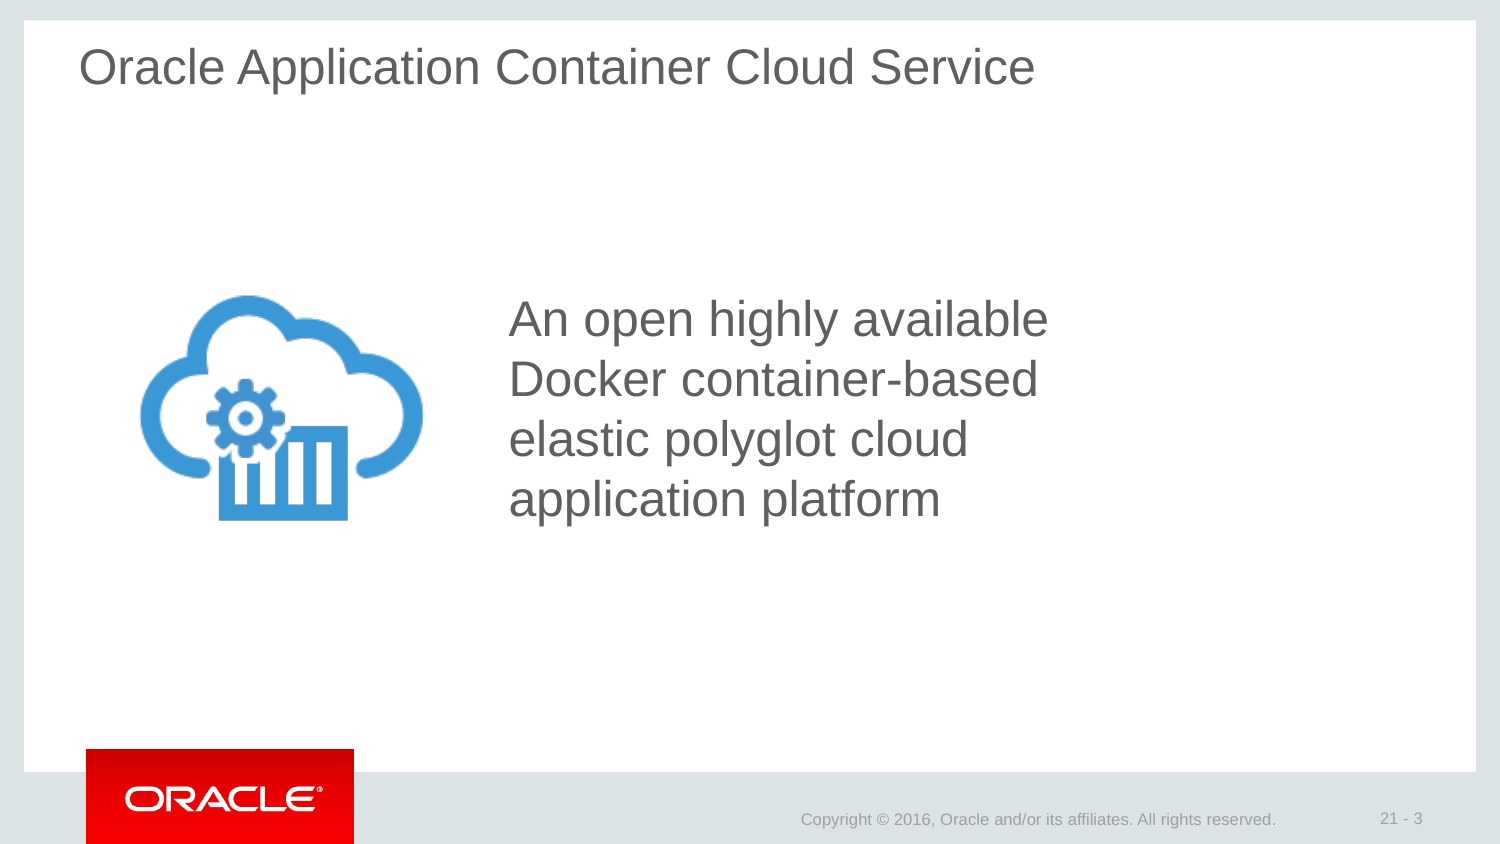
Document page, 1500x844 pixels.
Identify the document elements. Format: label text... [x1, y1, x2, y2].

list An open highly available Docker container-based elastic polyglot cloud application platform [506, 284, 1151, 471]
picture [137, 282, 427, 571]
picture [86, 749, 354, 844]
title Oracle Application Container Cloud Service [76, 32, 1424, 141]
